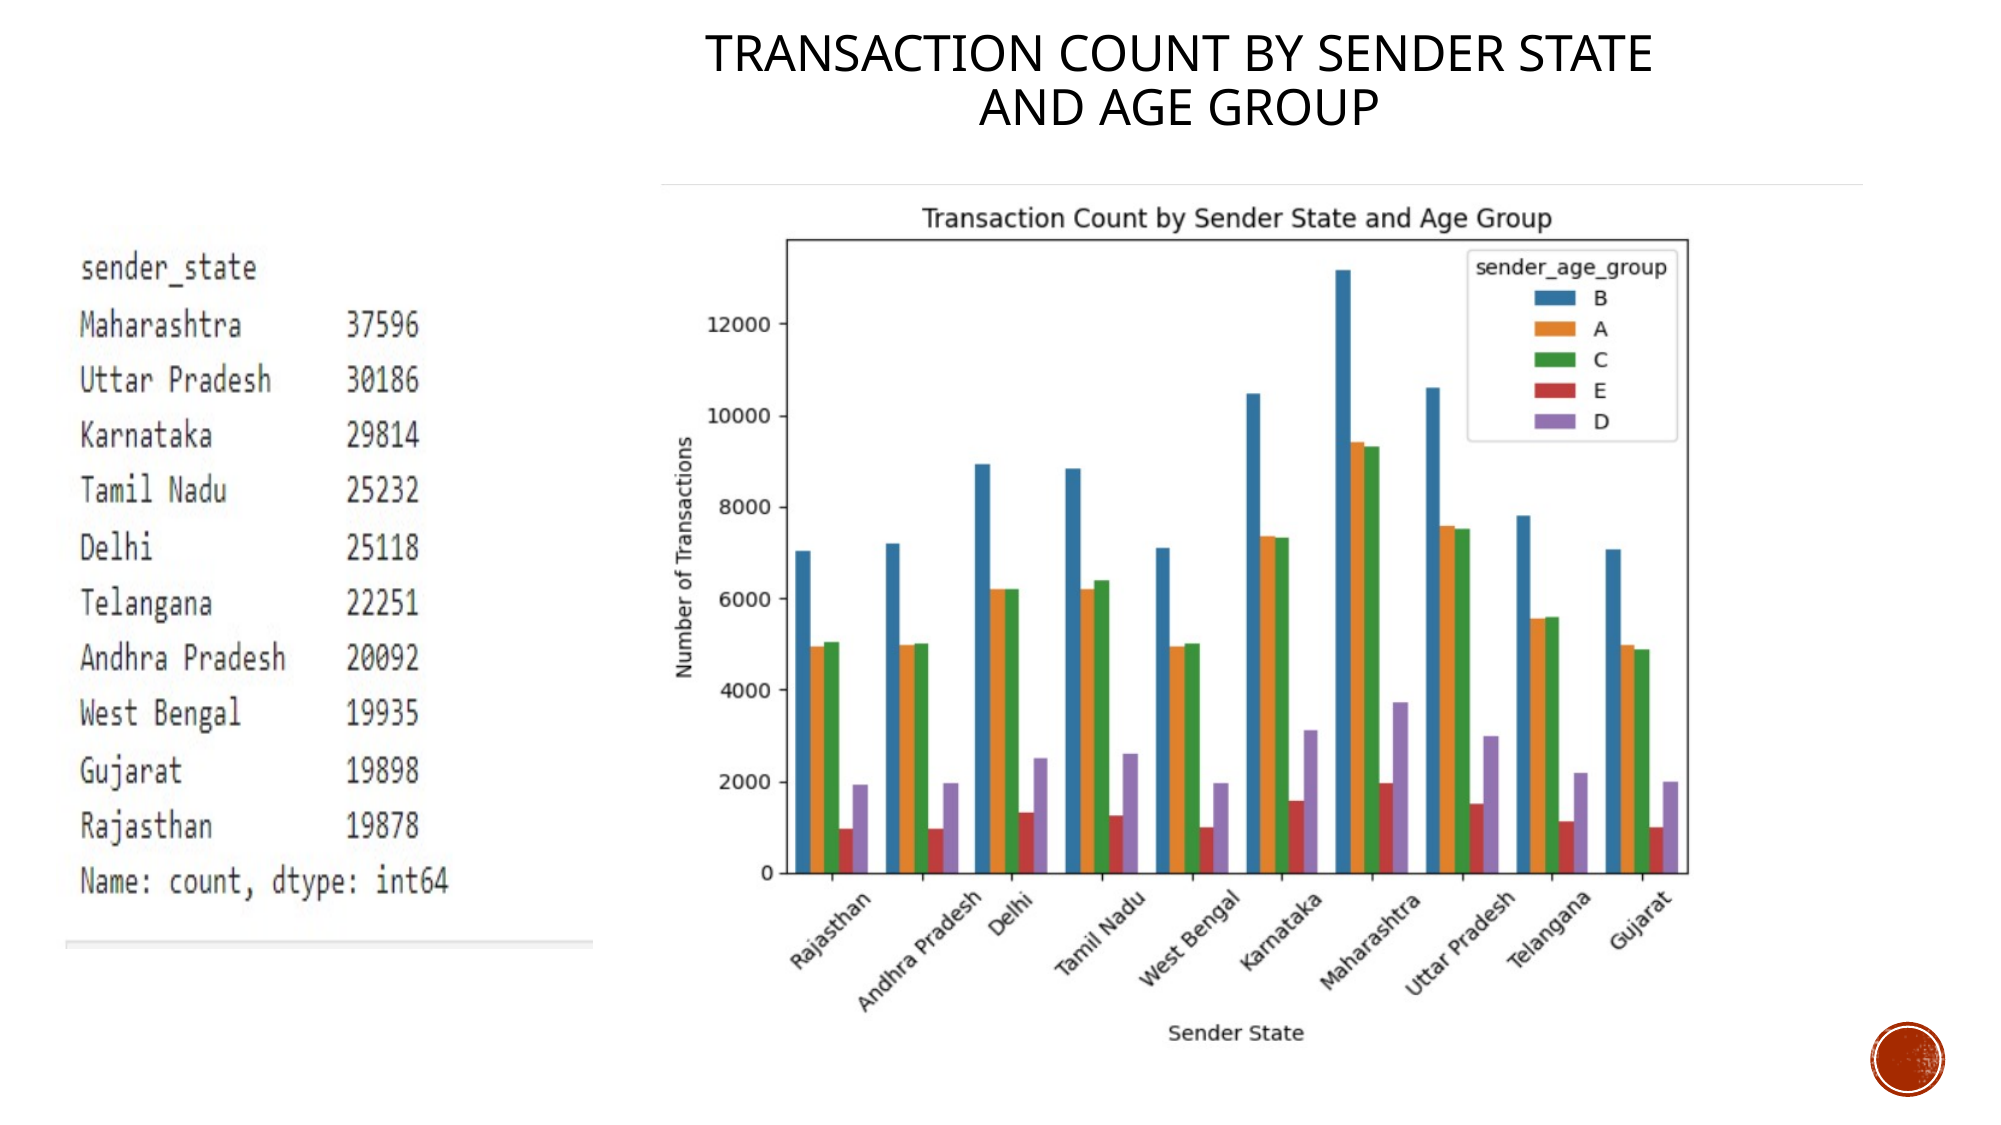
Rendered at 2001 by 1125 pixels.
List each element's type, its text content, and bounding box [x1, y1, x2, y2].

title Transaction Count by Sender State and Age Group [675, 30, 1685, 134]
picture [56, 225, 593, 949]
picture [660, 184, 1863, 1062]
